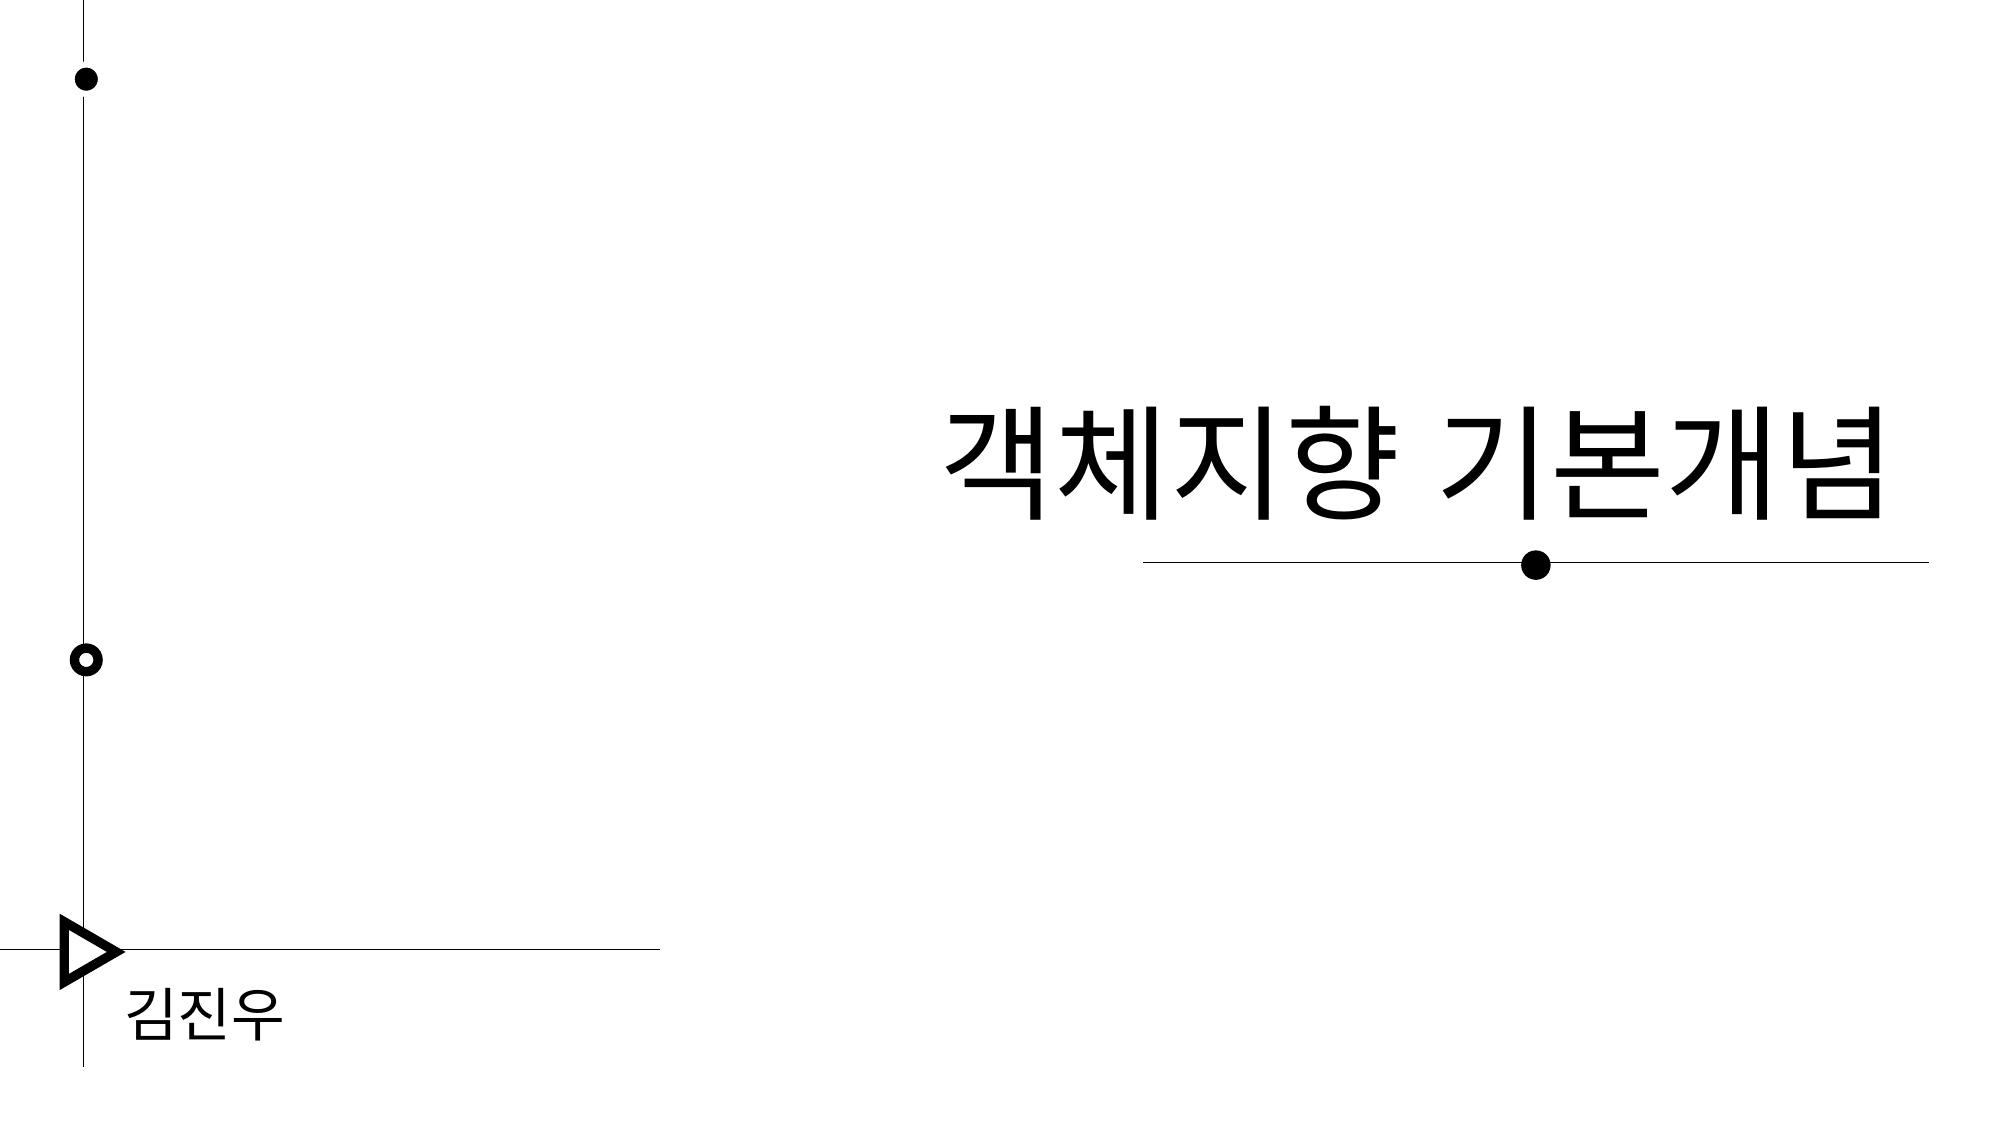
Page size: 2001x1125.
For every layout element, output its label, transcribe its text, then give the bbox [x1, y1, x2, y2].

text_box 객체지향 기본개념 [925, 377, 1910, 543]
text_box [1143, 550, 1929, 580]
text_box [0, 0, 661, 1067]
